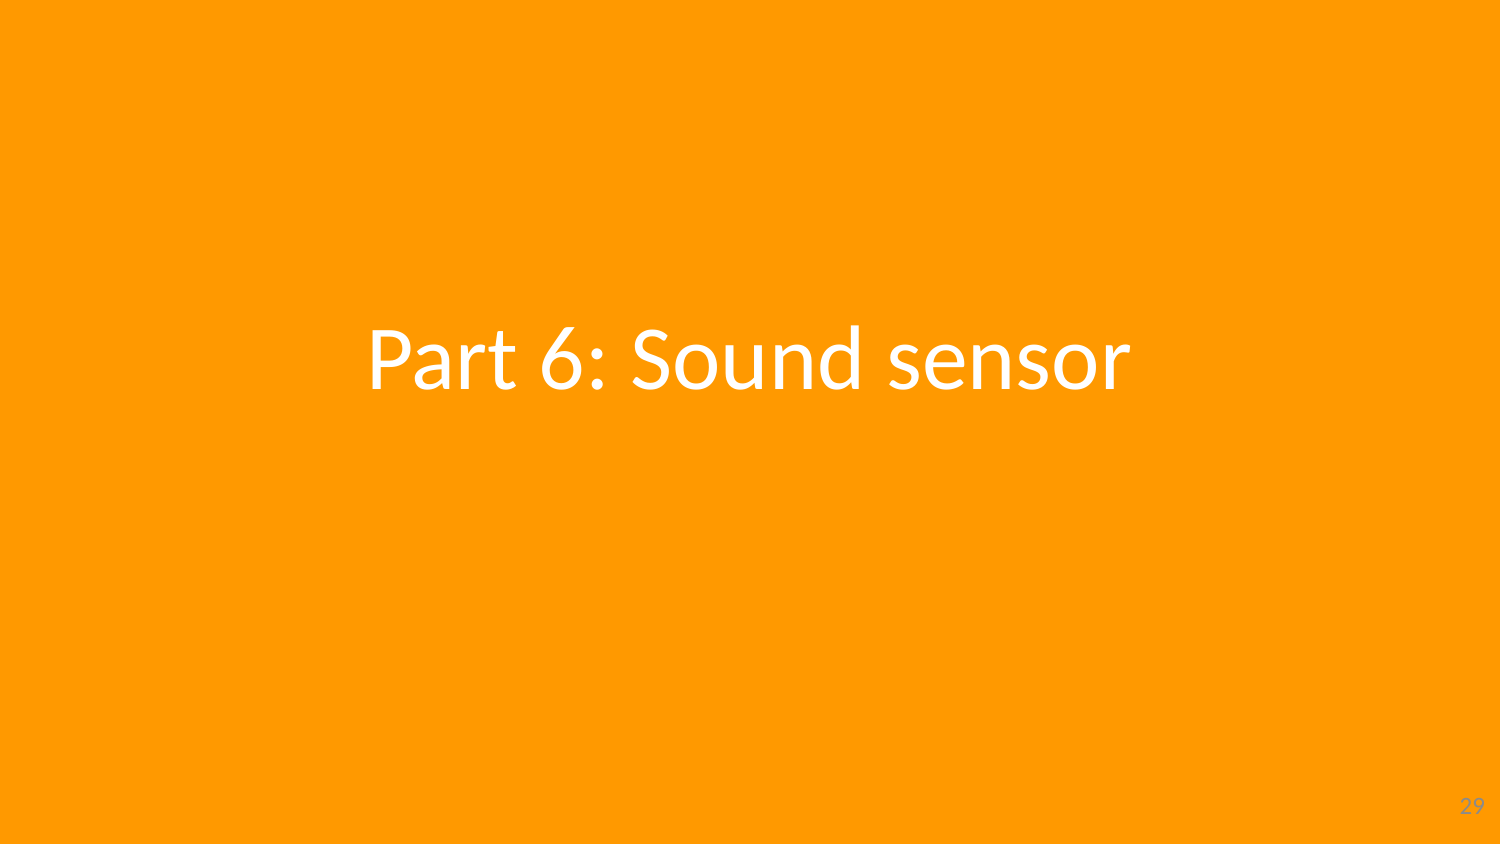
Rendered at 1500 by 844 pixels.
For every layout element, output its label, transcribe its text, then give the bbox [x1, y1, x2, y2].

title Part 6: Sound sensor [112, 262, 1388, 443]
slide_number 29 [1415, 782, 1500, 828]
